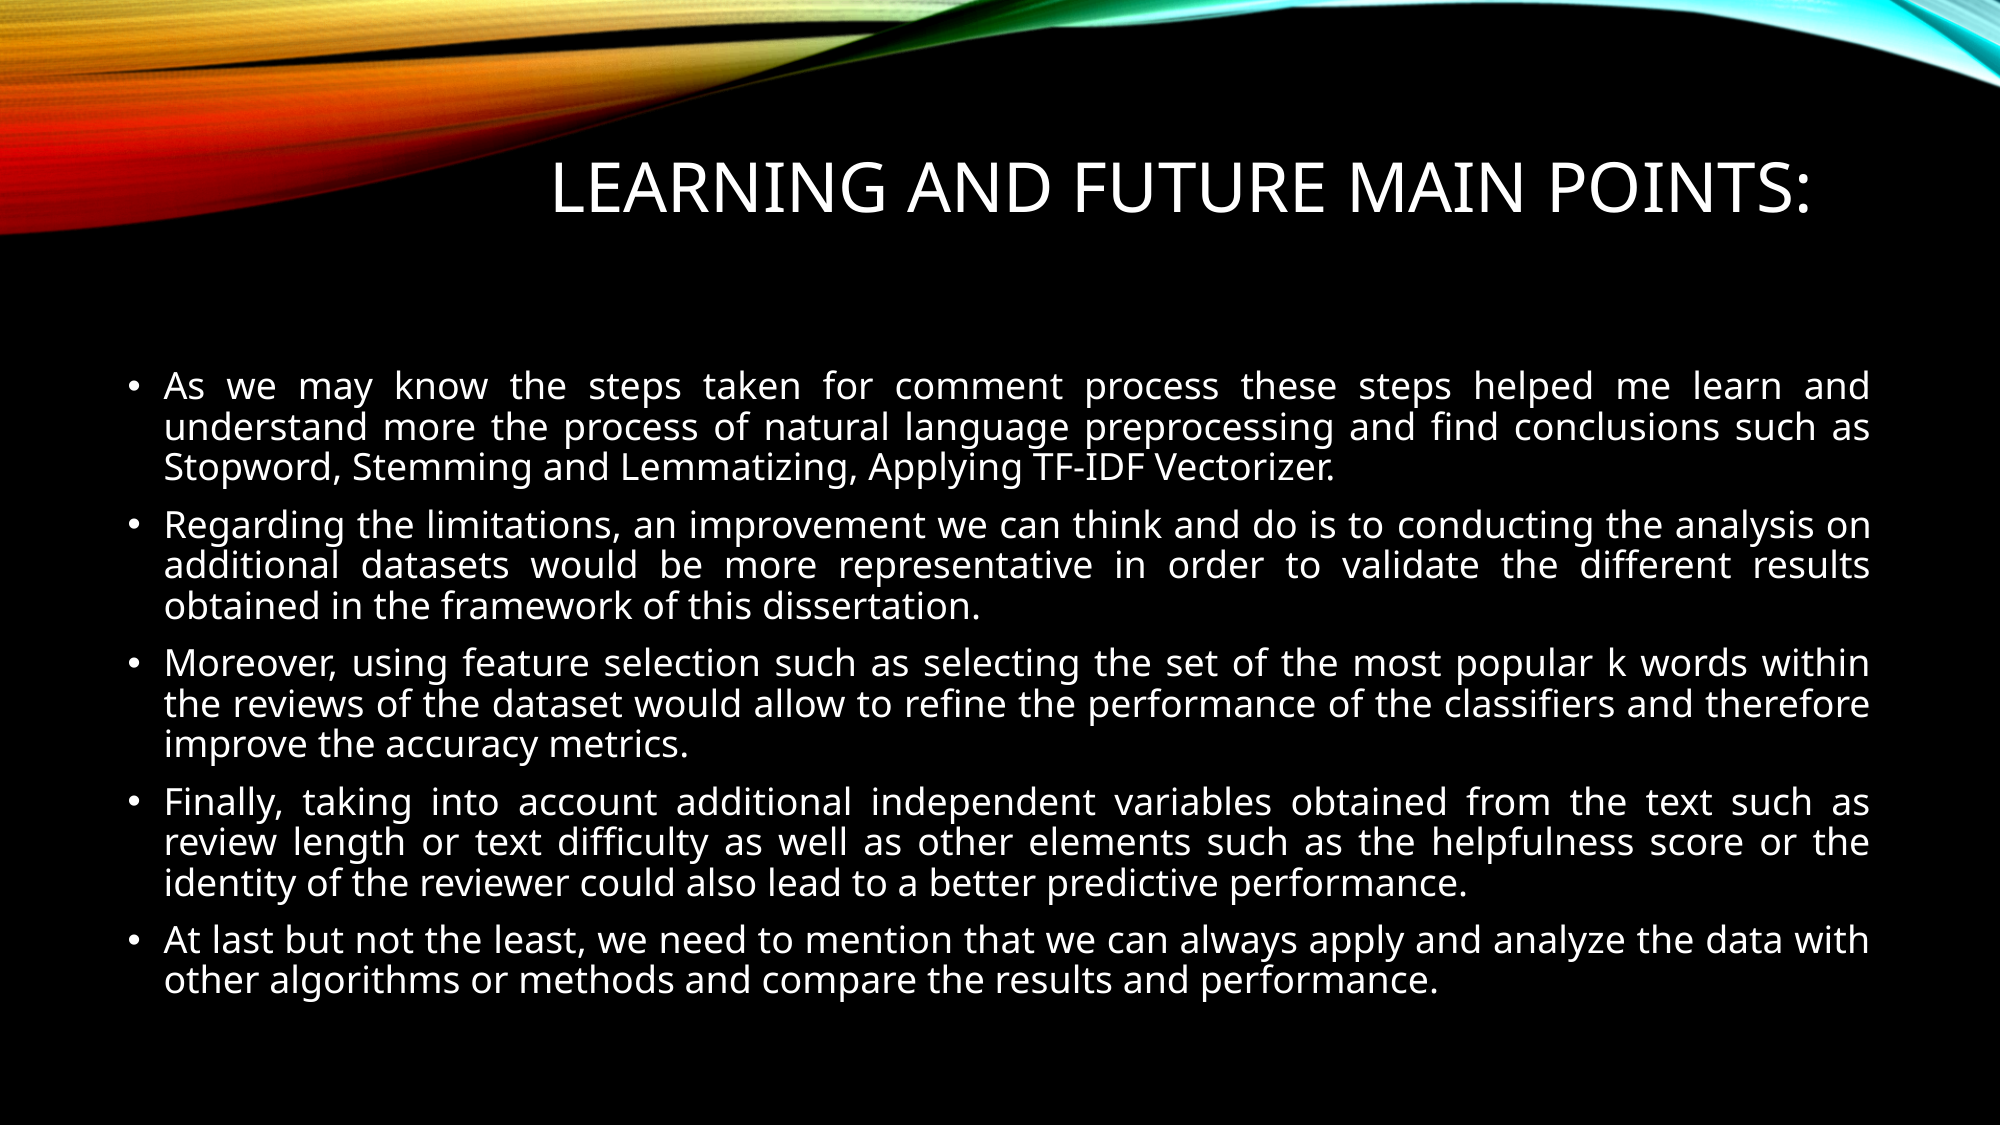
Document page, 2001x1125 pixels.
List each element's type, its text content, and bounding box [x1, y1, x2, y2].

list As we may know the steps taken for comment process these steps helped me learn and understand more the process of natural language preprocessing and find conclusions such as Stopword, Stemming and Lemmatizing, Applying TF-IDF Vectorizer. Regarding the limitations, an improvement we can think and do is to conducting the analysis on additional datasets would be more representative in order to validate the different results obtained in the framework of this dissertation. Moreover, using feature selection such as selecting the set of the most popular k words within the reviews of the dataset would allow to refine the performance of the classifiers and therefore improve the accuracy metrics. Finally, taking into account additional independent variables obtained from the text such as review length or text difficulty as well as other elements such as the helpfulness score or the identity of the reviewer could also lead to a better predictive performance. At last but not the least, we need to mention that we can always apply and analyze the data with other algorithms or methods and compare the results and performance. [112, 360, 1888, 1021]
picture [0, 0, 2000, 237]
title Learning and future main POINTS: [474, 125, 1888, 338]
